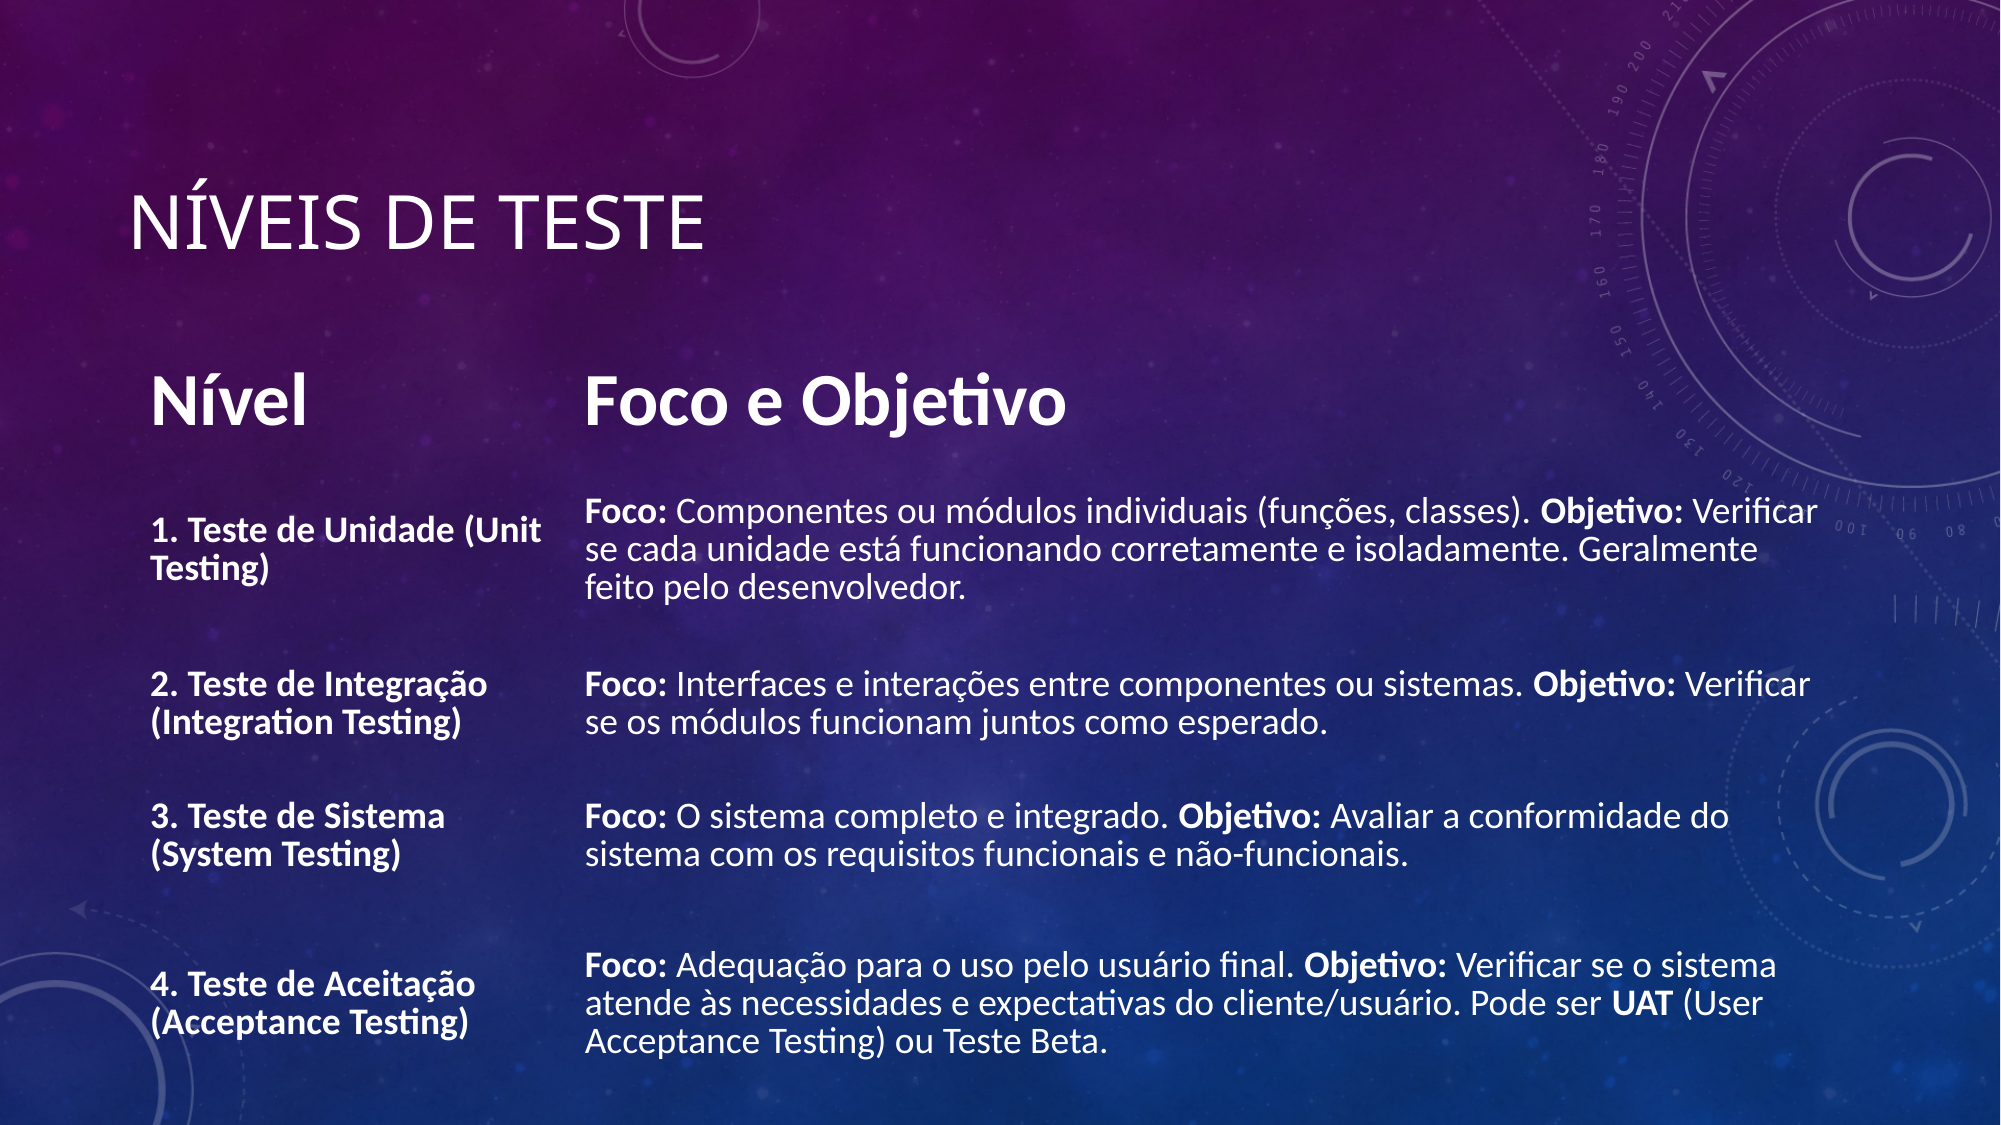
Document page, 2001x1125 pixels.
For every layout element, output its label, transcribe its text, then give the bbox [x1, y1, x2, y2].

table_cell Foco: Componentes ou módulos individuais (funções, classes). Objetivo: Verificar se cada unidade está funcionando corretamente e isoladamente. Geralmente feito pelo desenvolvedor. [572, 457, 1843, 647]
table_cell 3. Teste de Sistema (System Testing) [137, 765, 572, 911]
table_header Nível [137, 356, 572, 457]
table_header Foco e Objetivo [572, 356, 1843, 457]
title Níveis de Teste [112, 99, 1775, 339]
table_cell Foco: Interfaces e interações entre componentes ou sistemas. Objetivo: Verificar se os módulos funcionam juntos como esperado. [572, 647, 1843, 765]
table_cell 2. Teste de Integração (Integration Testing) [137, 647, 572, 765]
table_cell Foco: Adequação para o uso pelo usuário final. Objetivo: Verificar se o sistema atende às necessidades e expectativas do cliente/usuário. Pode ser UAT (User Acceptance Testing) ou Teste Beta. [572, 911, 1843, 1101]
table_cell 4. Teste de Aceitação (Acceptance Testing) [137, 911, 572, 1101]
table_cell 1. Teste de Unidade (Unit Testing) [137, 457, 572, 647]
table_cell Foco: O sistema completo e integrado. Objetivo: Avaliar a conformidade do sistema com os requisitos funcionais e não-funcionais. [572, 765, 1843, 911]
picture [0, 0, 2001, 1125]
